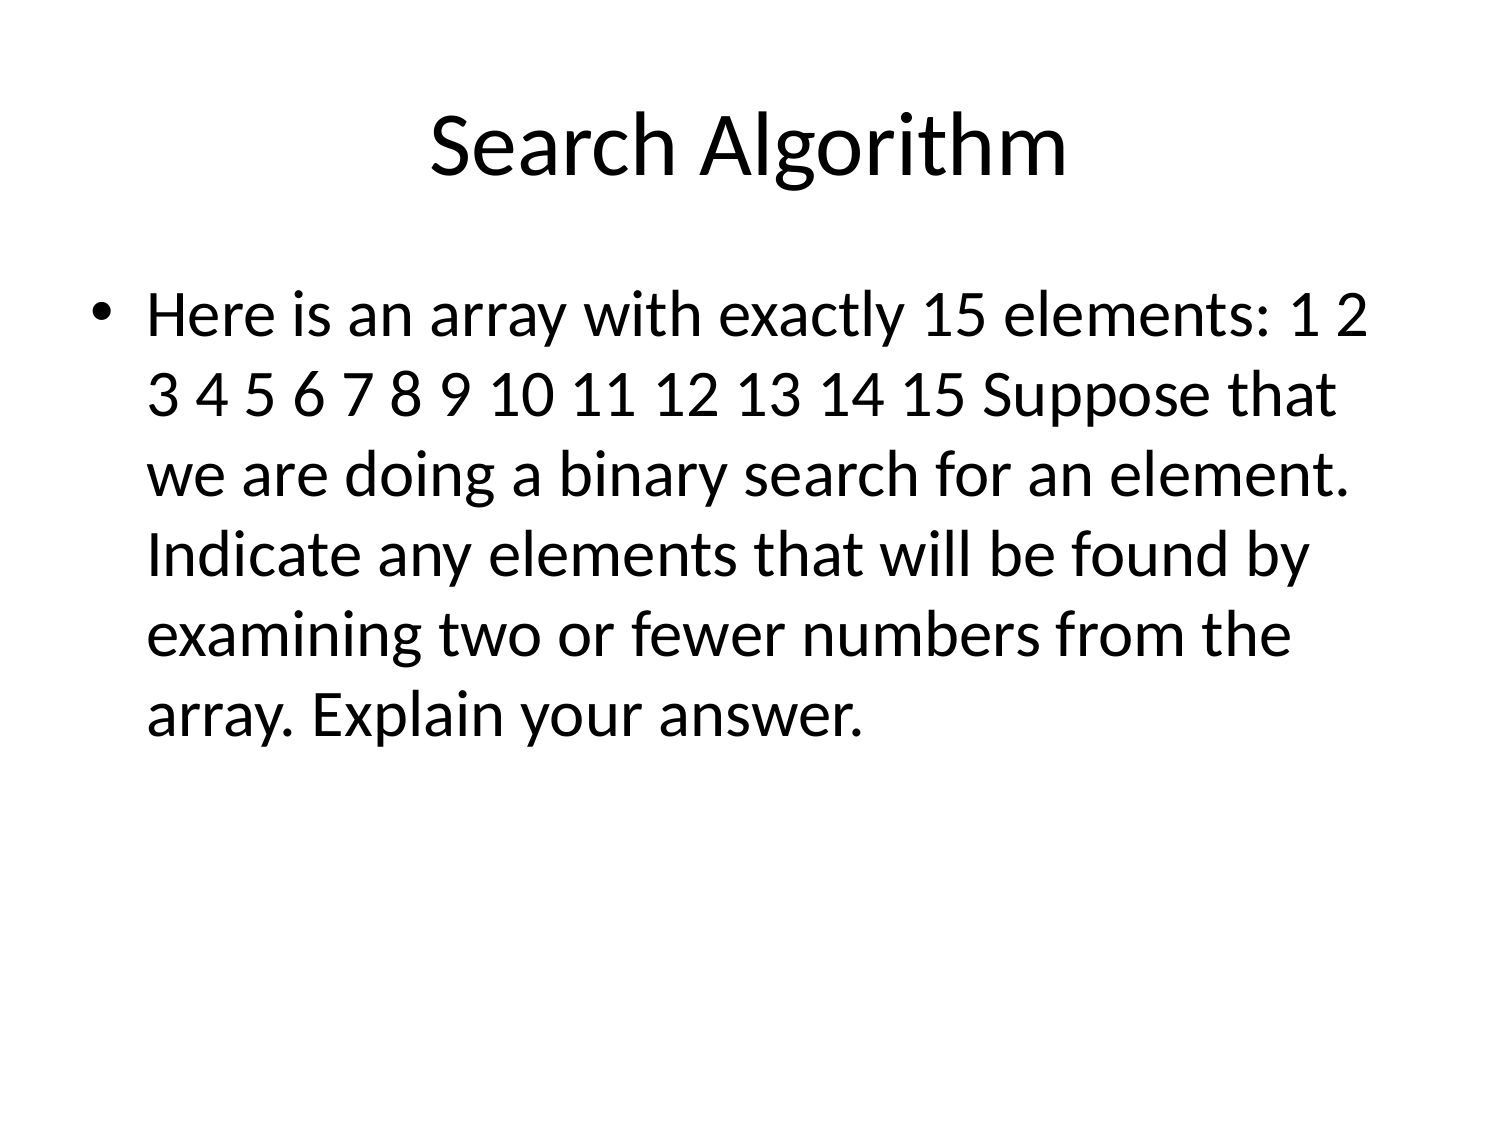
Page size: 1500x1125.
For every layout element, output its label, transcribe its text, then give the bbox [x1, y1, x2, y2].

title Search Algorithm [75, 45, 1425, 233]
list Here is an array with exactly 15 elements: 1 2 3 4 5 6 7 8 9 10 11 12 13 14 15 Suppose that we are doing a binary search for an element. Indicate any elements that will be found by examining two or fewer numbers from the array. Explain your answer. [75, 262, 1425, 1005]
